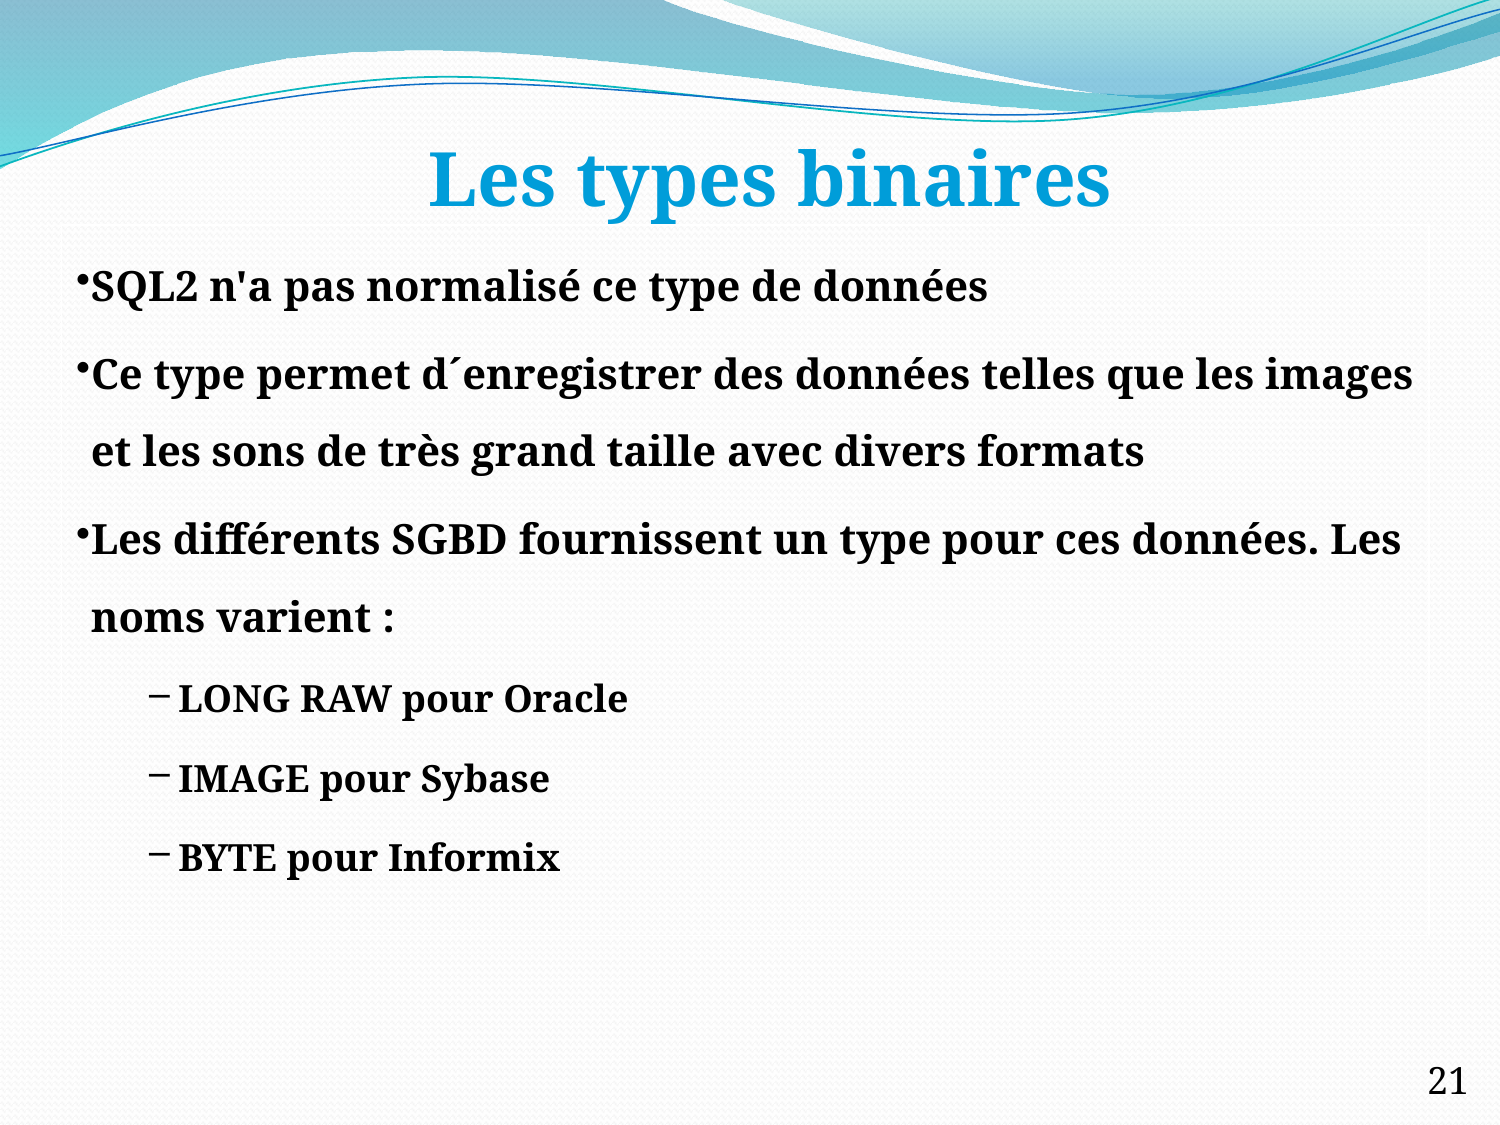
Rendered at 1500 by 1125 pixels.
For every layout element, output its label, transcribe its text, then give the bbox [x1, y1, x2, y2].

text_box SQL2 n'a pas normalisé ce type de données Ce type permet d´enregistrer des données telles que les images et les sons de très grand taille avec divers formats Les différents SGBD fournissent un type pour ces données. Les noms varient : LONG RAW pour Oracle IMAGE pour Sybase BYTE pour Informix [61, 224, 1429, 936]
text_box 21 [1412, 1049, 1500, 1116]
text_box Les types binaires [42, 148, 1500, 162]
text_box [0, 162, 1500, 838]
